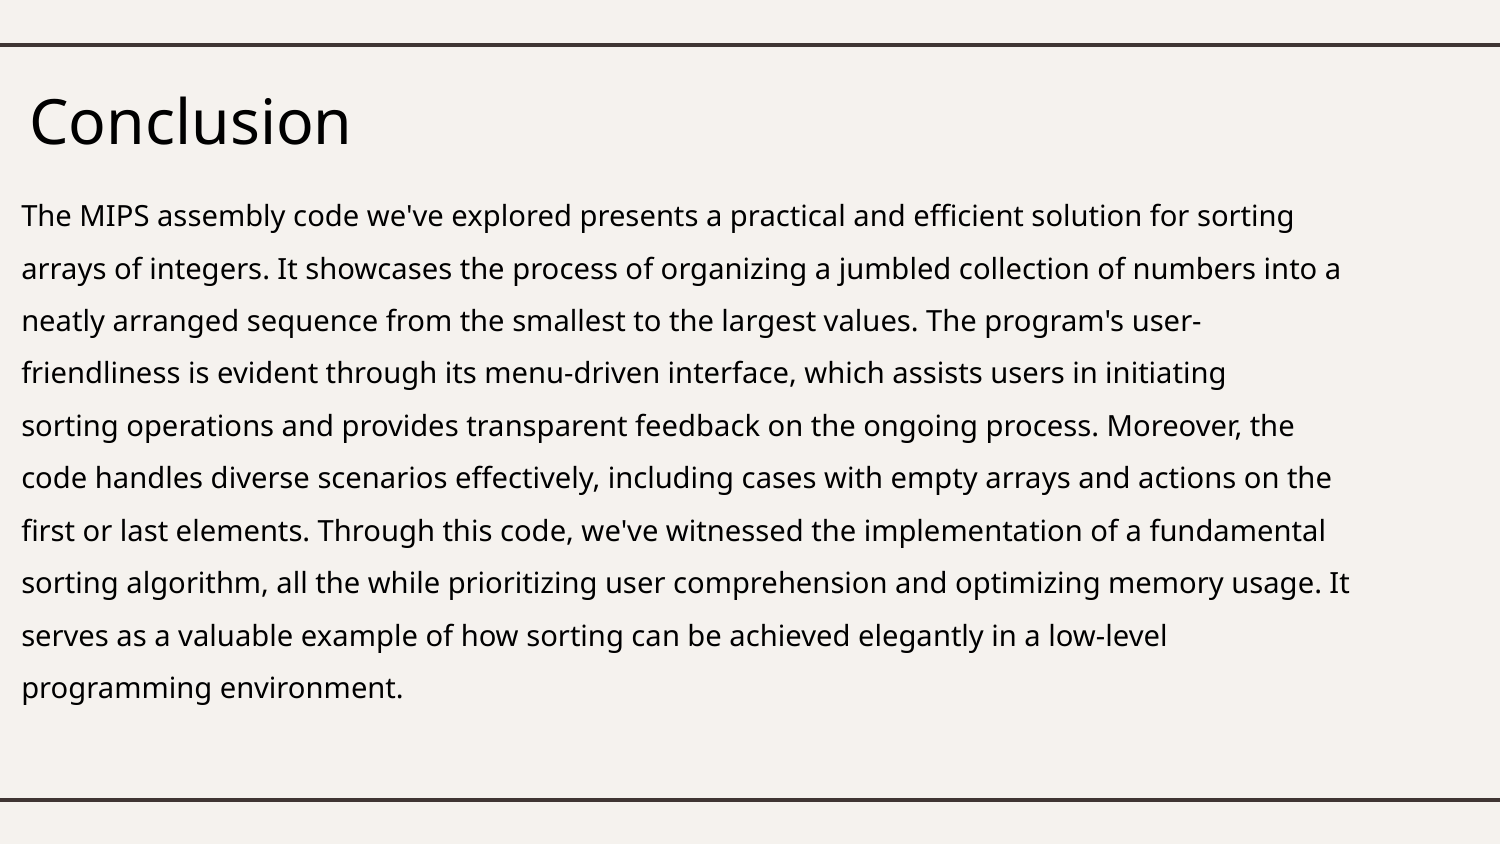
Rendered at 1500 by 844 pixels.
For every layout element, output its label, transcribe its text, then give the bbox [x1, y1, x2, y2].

text_box The MIPS assembly code we've explored presents a practical and efficient solution for sorting arrays of integers. It showcases the process of organizing a jumbled collection of numbers into a neatly arranged sequence from the smallest to the largest values. The program's user-friendliness is evident through its menu-driven interface, which assists users in initiating sorting operations and provides transparent feedback on the ongoing process. Moreover, the code handles diverse scenarios effectively, including cases with empty arrays and actions on the first or last elements. Through this code, we've witnessed the implementation of a fundamental sorting algorithm, all the while prioritizing user comprehension and optimizing memory usage. It serves as a valuable example of how sorting can be achieved elegantly in a low-level programming environment. [6, 165, 1369, 772]
text_box Conclusion [14, 67, 507, 173]
